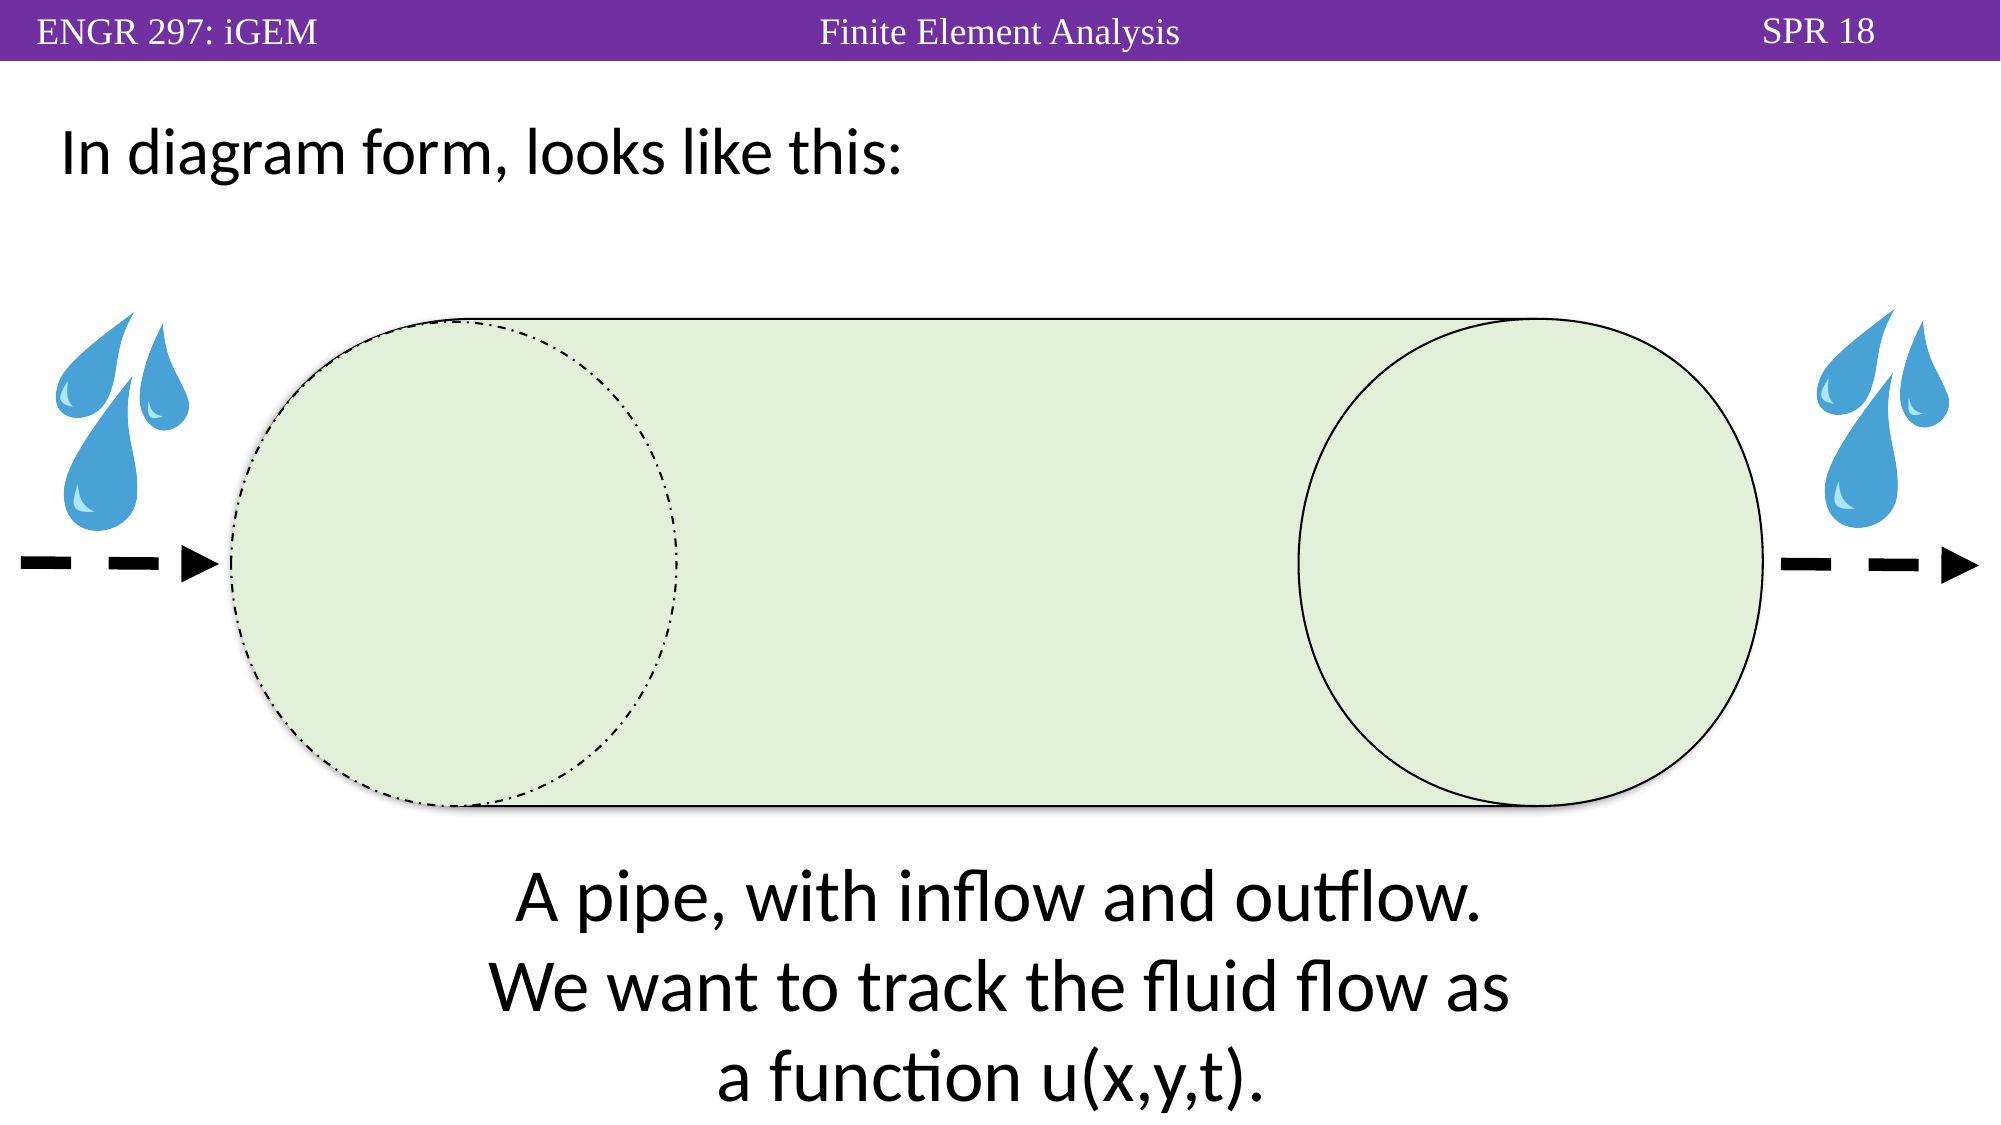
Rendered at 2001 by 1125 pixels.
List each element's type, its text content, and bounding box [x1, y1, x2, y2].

text_box In diagram form, looks like this: [45, 100, 1087, 196]
picture [1806, 303, 1955, 534]
text_box A pipe, with inflow and outflow. We want to track the fluid flow as a function u(x,y,t). [369, 839, 1631, 1124]
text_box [231, 318, 1763, 807]
picture [45, 306, 195, 537]
